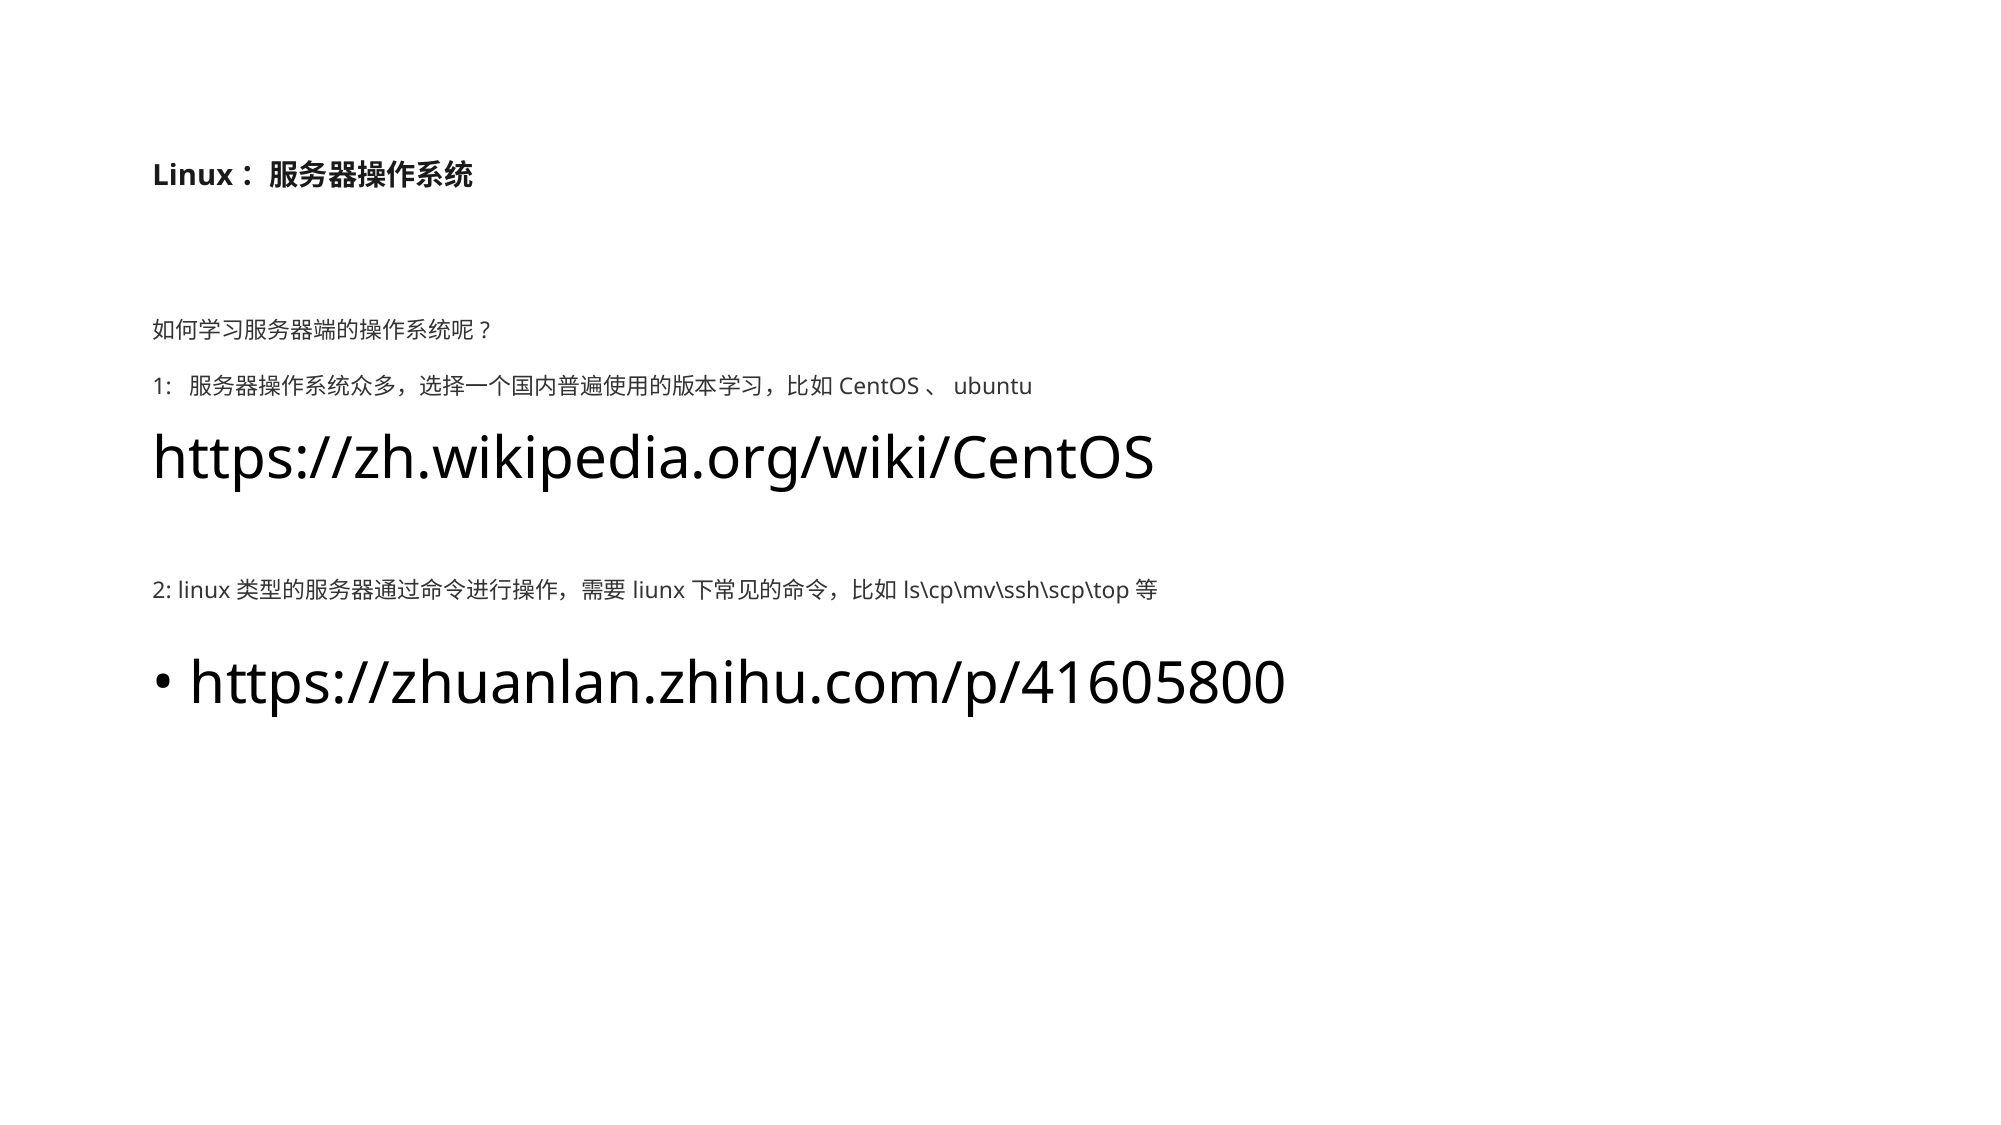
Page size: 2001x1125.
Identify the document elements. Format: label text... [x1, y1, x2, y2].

title Linux：服务器操作系统 [137, 59, 1863, 278]
list 如何学习服务器端的操作系统呢? 1: 服务器操作系统众多，选择一个国内普遍使用的版本学习，比如CentOS、ubuntu https://zh.wikipedia.org/wiki/CentOS 2: linux类型的服务器通过命令进行操作，需要liunx下常见的命令，比如ls\cp\mv\ssh\scp\top等 https://zhuanlan.zhihu.com/p/41605800 [137, 299, 1863, 1014]
